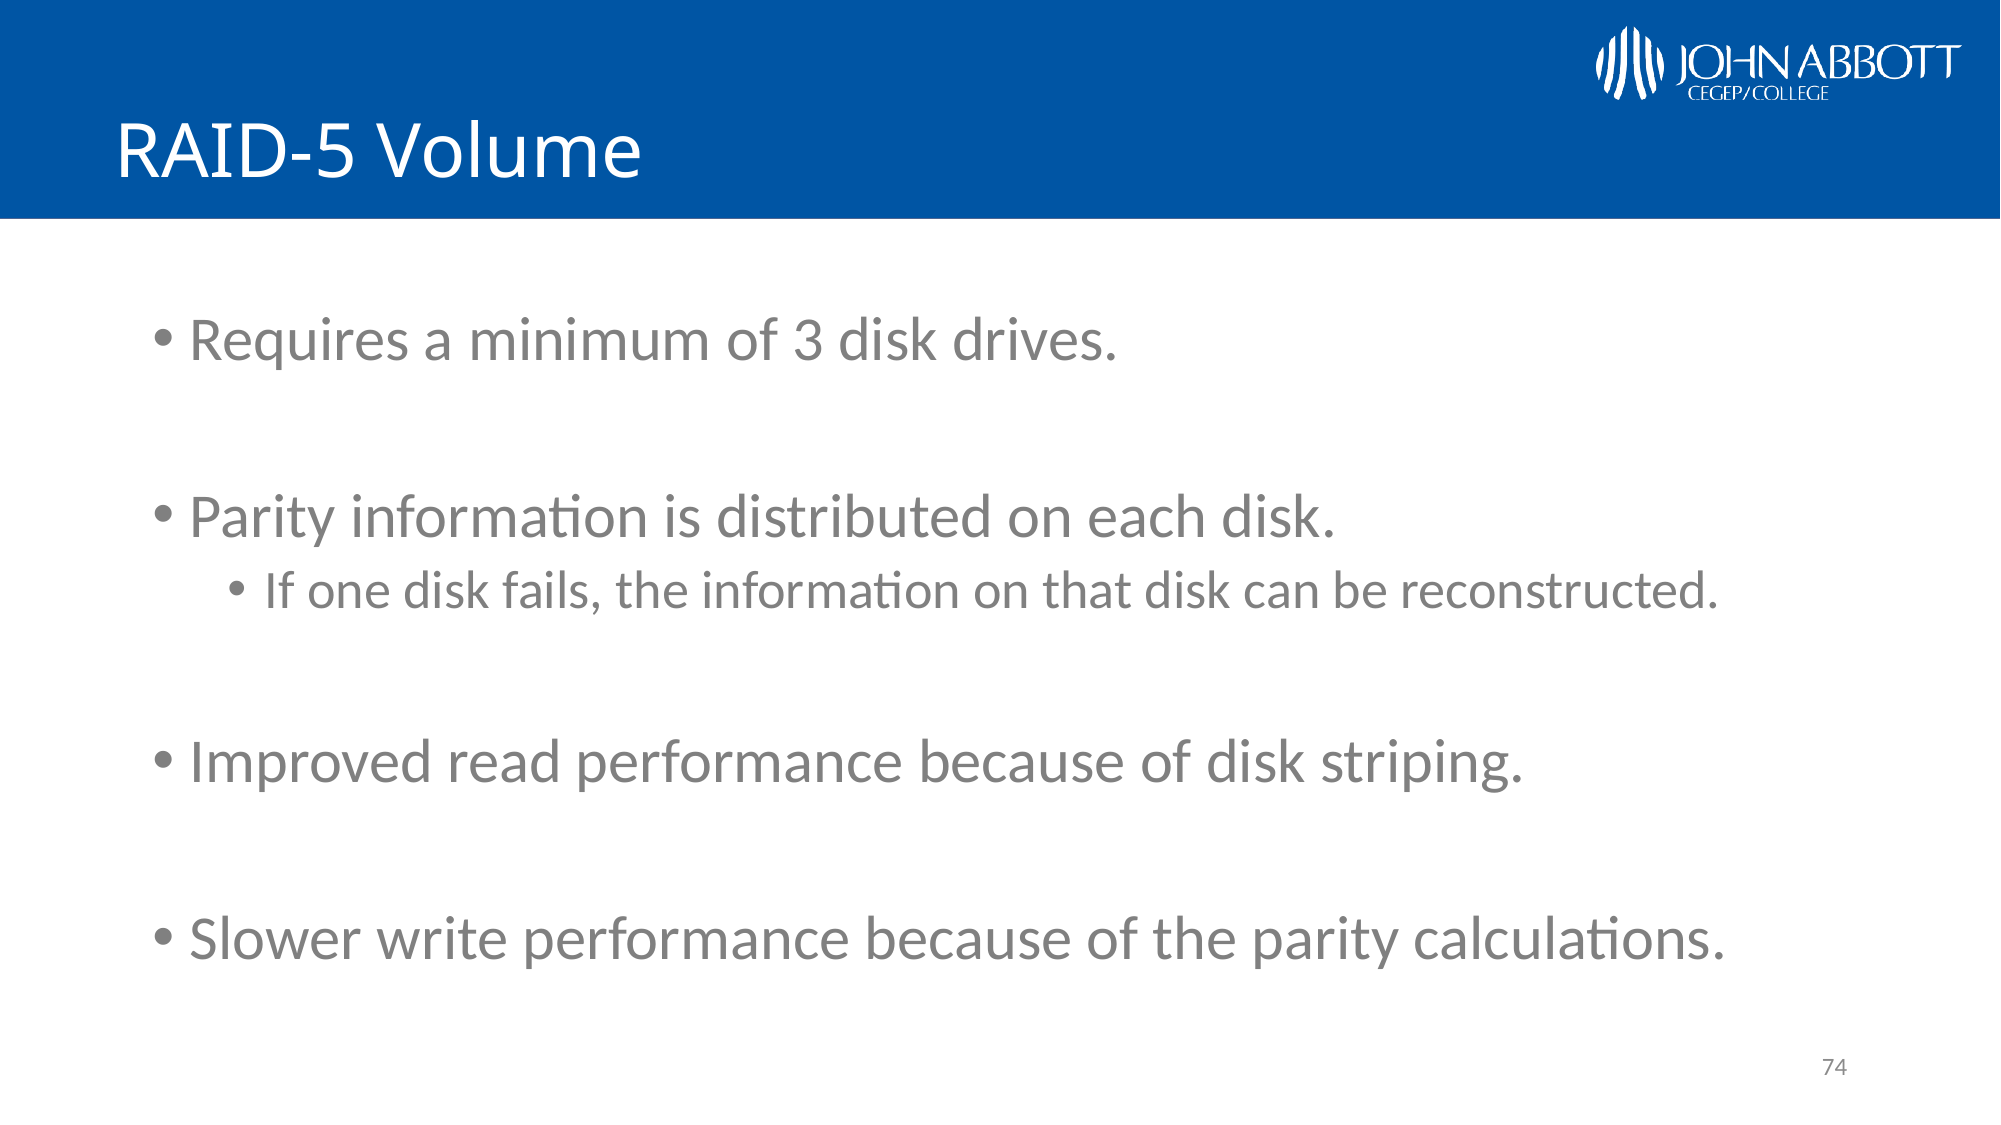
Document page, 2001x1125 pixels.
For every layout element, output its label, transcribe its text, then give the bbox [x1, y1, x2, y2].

list Requires a minimum of 3 disk drives. Parity information is distributed on each disk. If one disk fails, the information on that disk can be reconstructed. Improved read performance because of disk striping. Slower write performance because of the parity calculations. [137, 299, 1863, 1014]
picture [1863, 26, 1962, 100]
slide_number 74 [1412, 1042, 1863, 1103]
title RAID-5 Volume [99, 0, 1863, 202]
